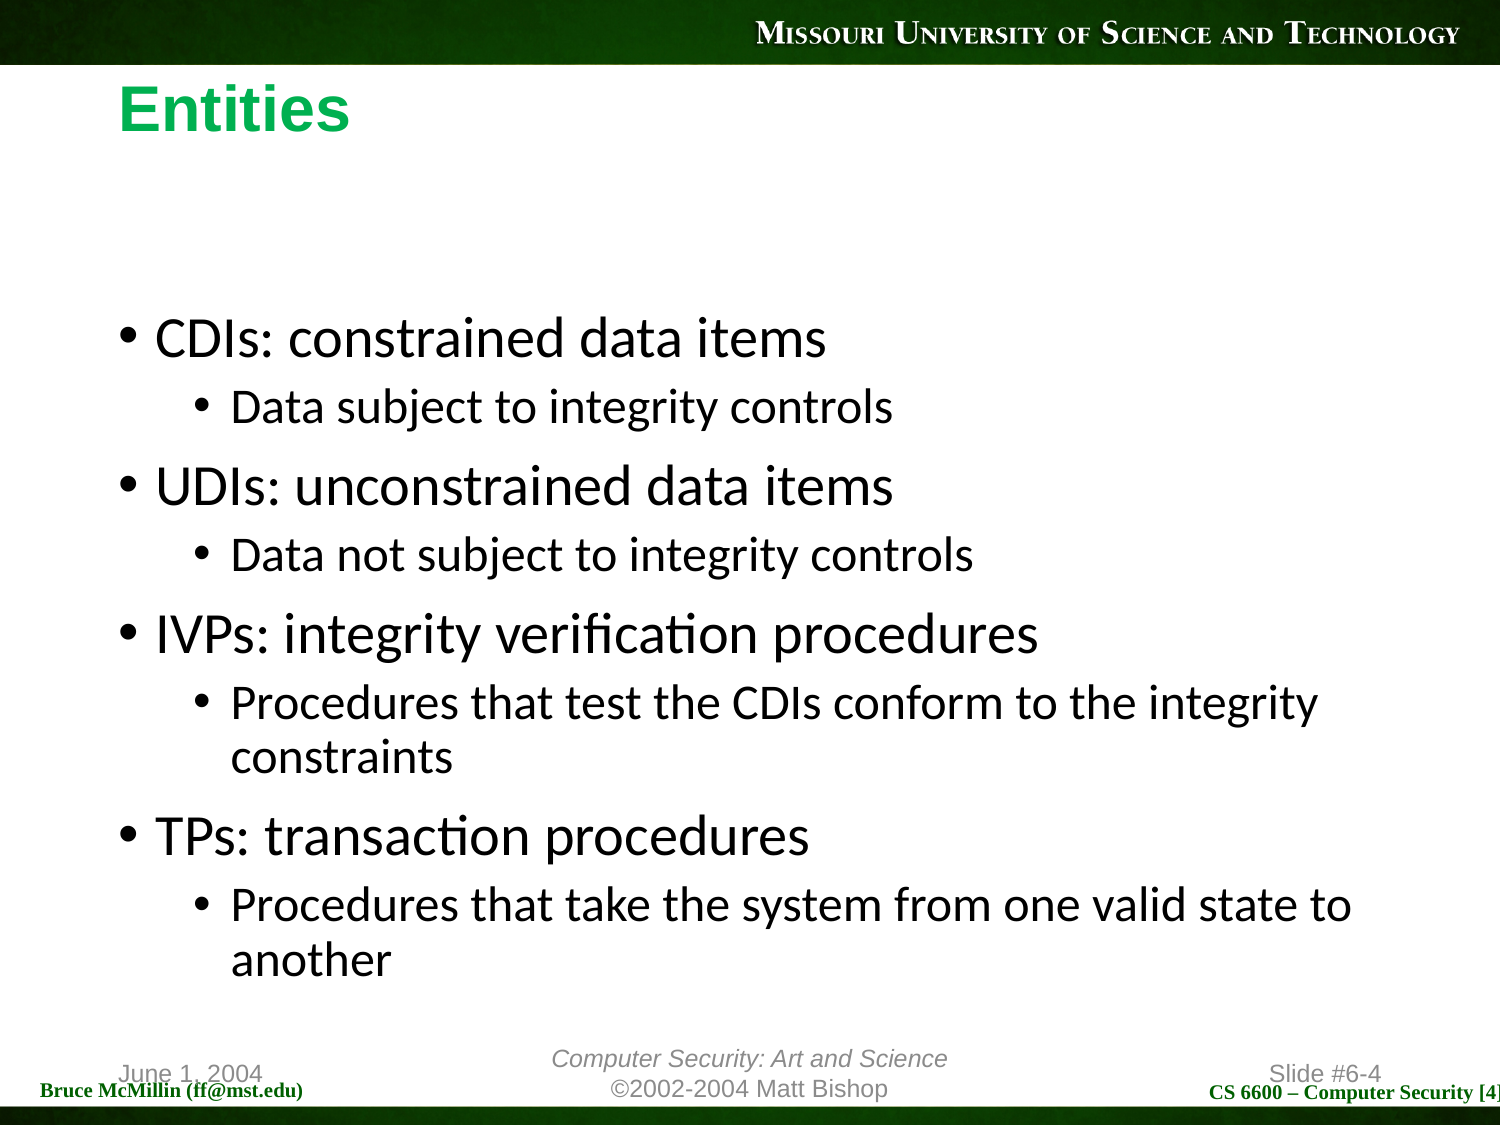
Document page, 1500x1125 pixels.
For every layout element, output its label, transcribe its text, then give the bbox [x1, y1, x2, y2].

footer Computer Security: Art and Science ©2002-2004 Matt Bishop [496, 1042, 1004, 1103]
picture [0, 0, 1500, 1125]
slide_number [103, 1042, 441, 1103]
title Entities [103, 68, 1397, 154]
slide_number Slide #6-4 [1059, 1042, 1397, 1103]
list CDIs: constrained data items Data subject to integrity controls UDIs: unconstrained data items Data not subject to integrity controls IVPs: integrity verification procedures Procedures that test the CDIs conform to the integrity constraints TPs: transaction procedures Procedures that take the system from one valid state to another [103, 299, 1397, 1014]
